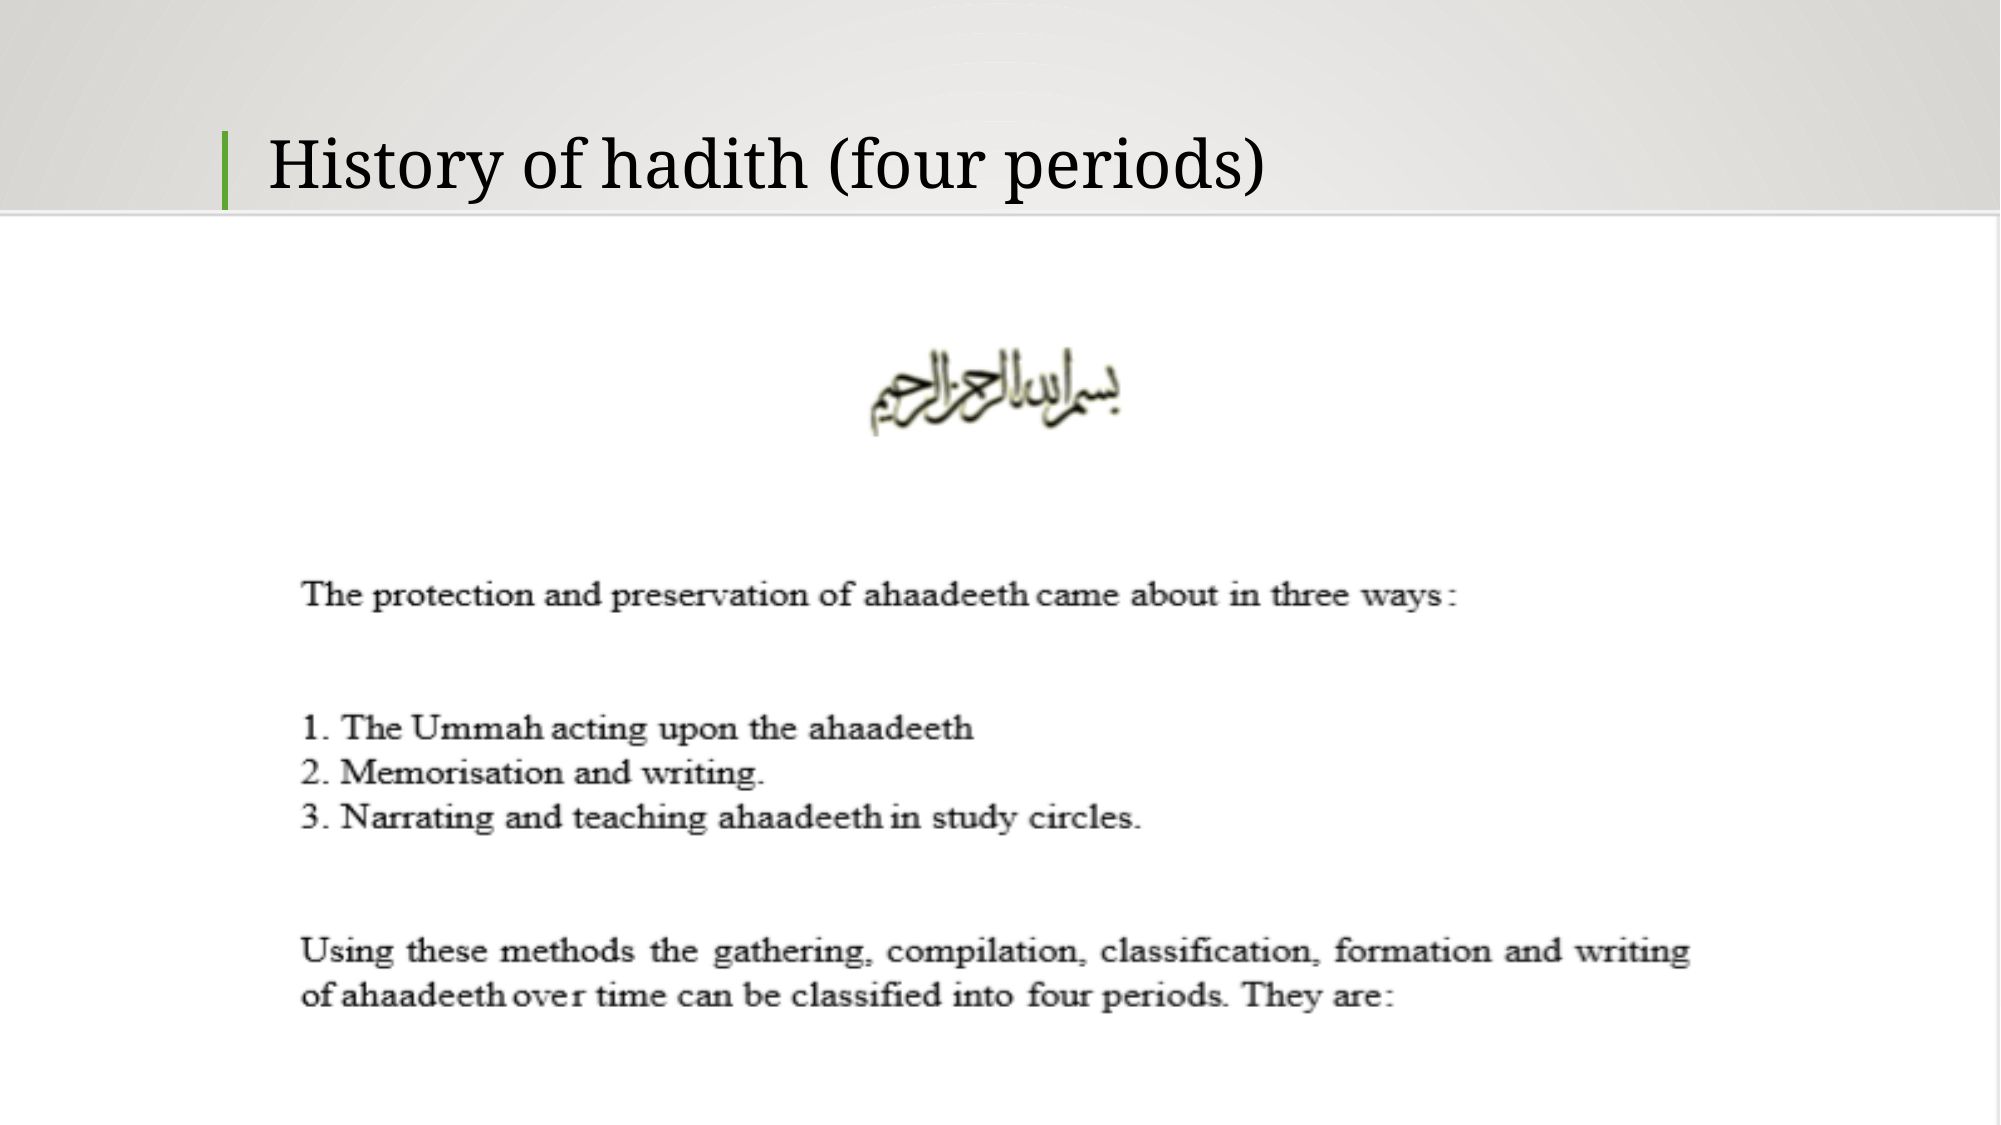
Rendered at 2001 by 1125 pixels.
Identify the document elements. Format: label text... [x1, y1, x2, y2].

title History of hadith (four periods) [253, 38, 1816, 210]
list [0, 210, 2000, 1125]
